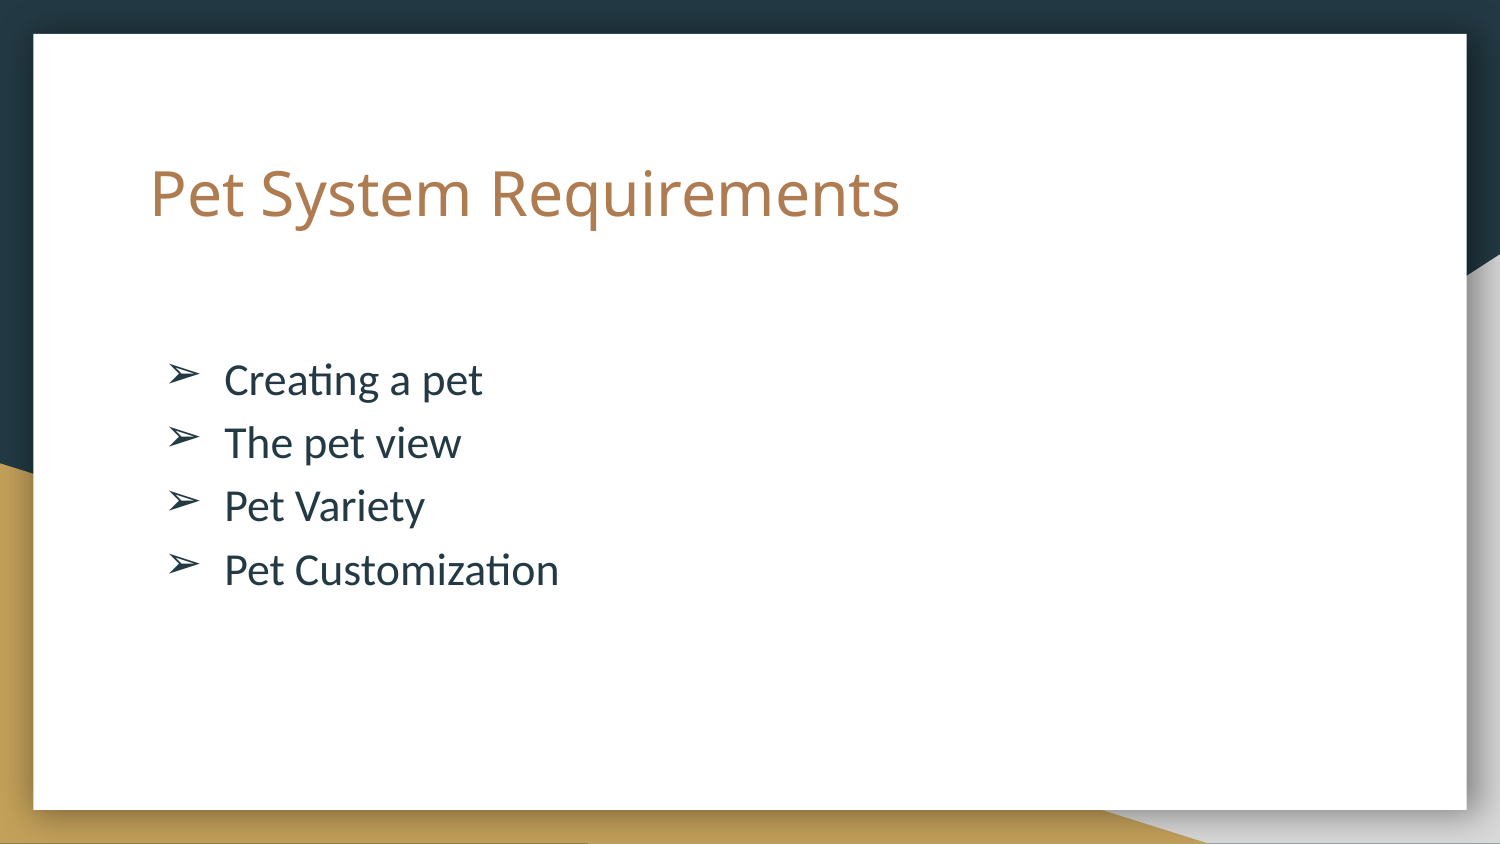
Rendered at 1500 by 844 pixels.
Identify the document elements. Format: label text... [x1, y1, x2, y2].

list Creating a pet The pet view Pet Variety Pet Customization [134, 326, 1366, 729]
title Pet System Requirements [134, 138, 1366, 296]
